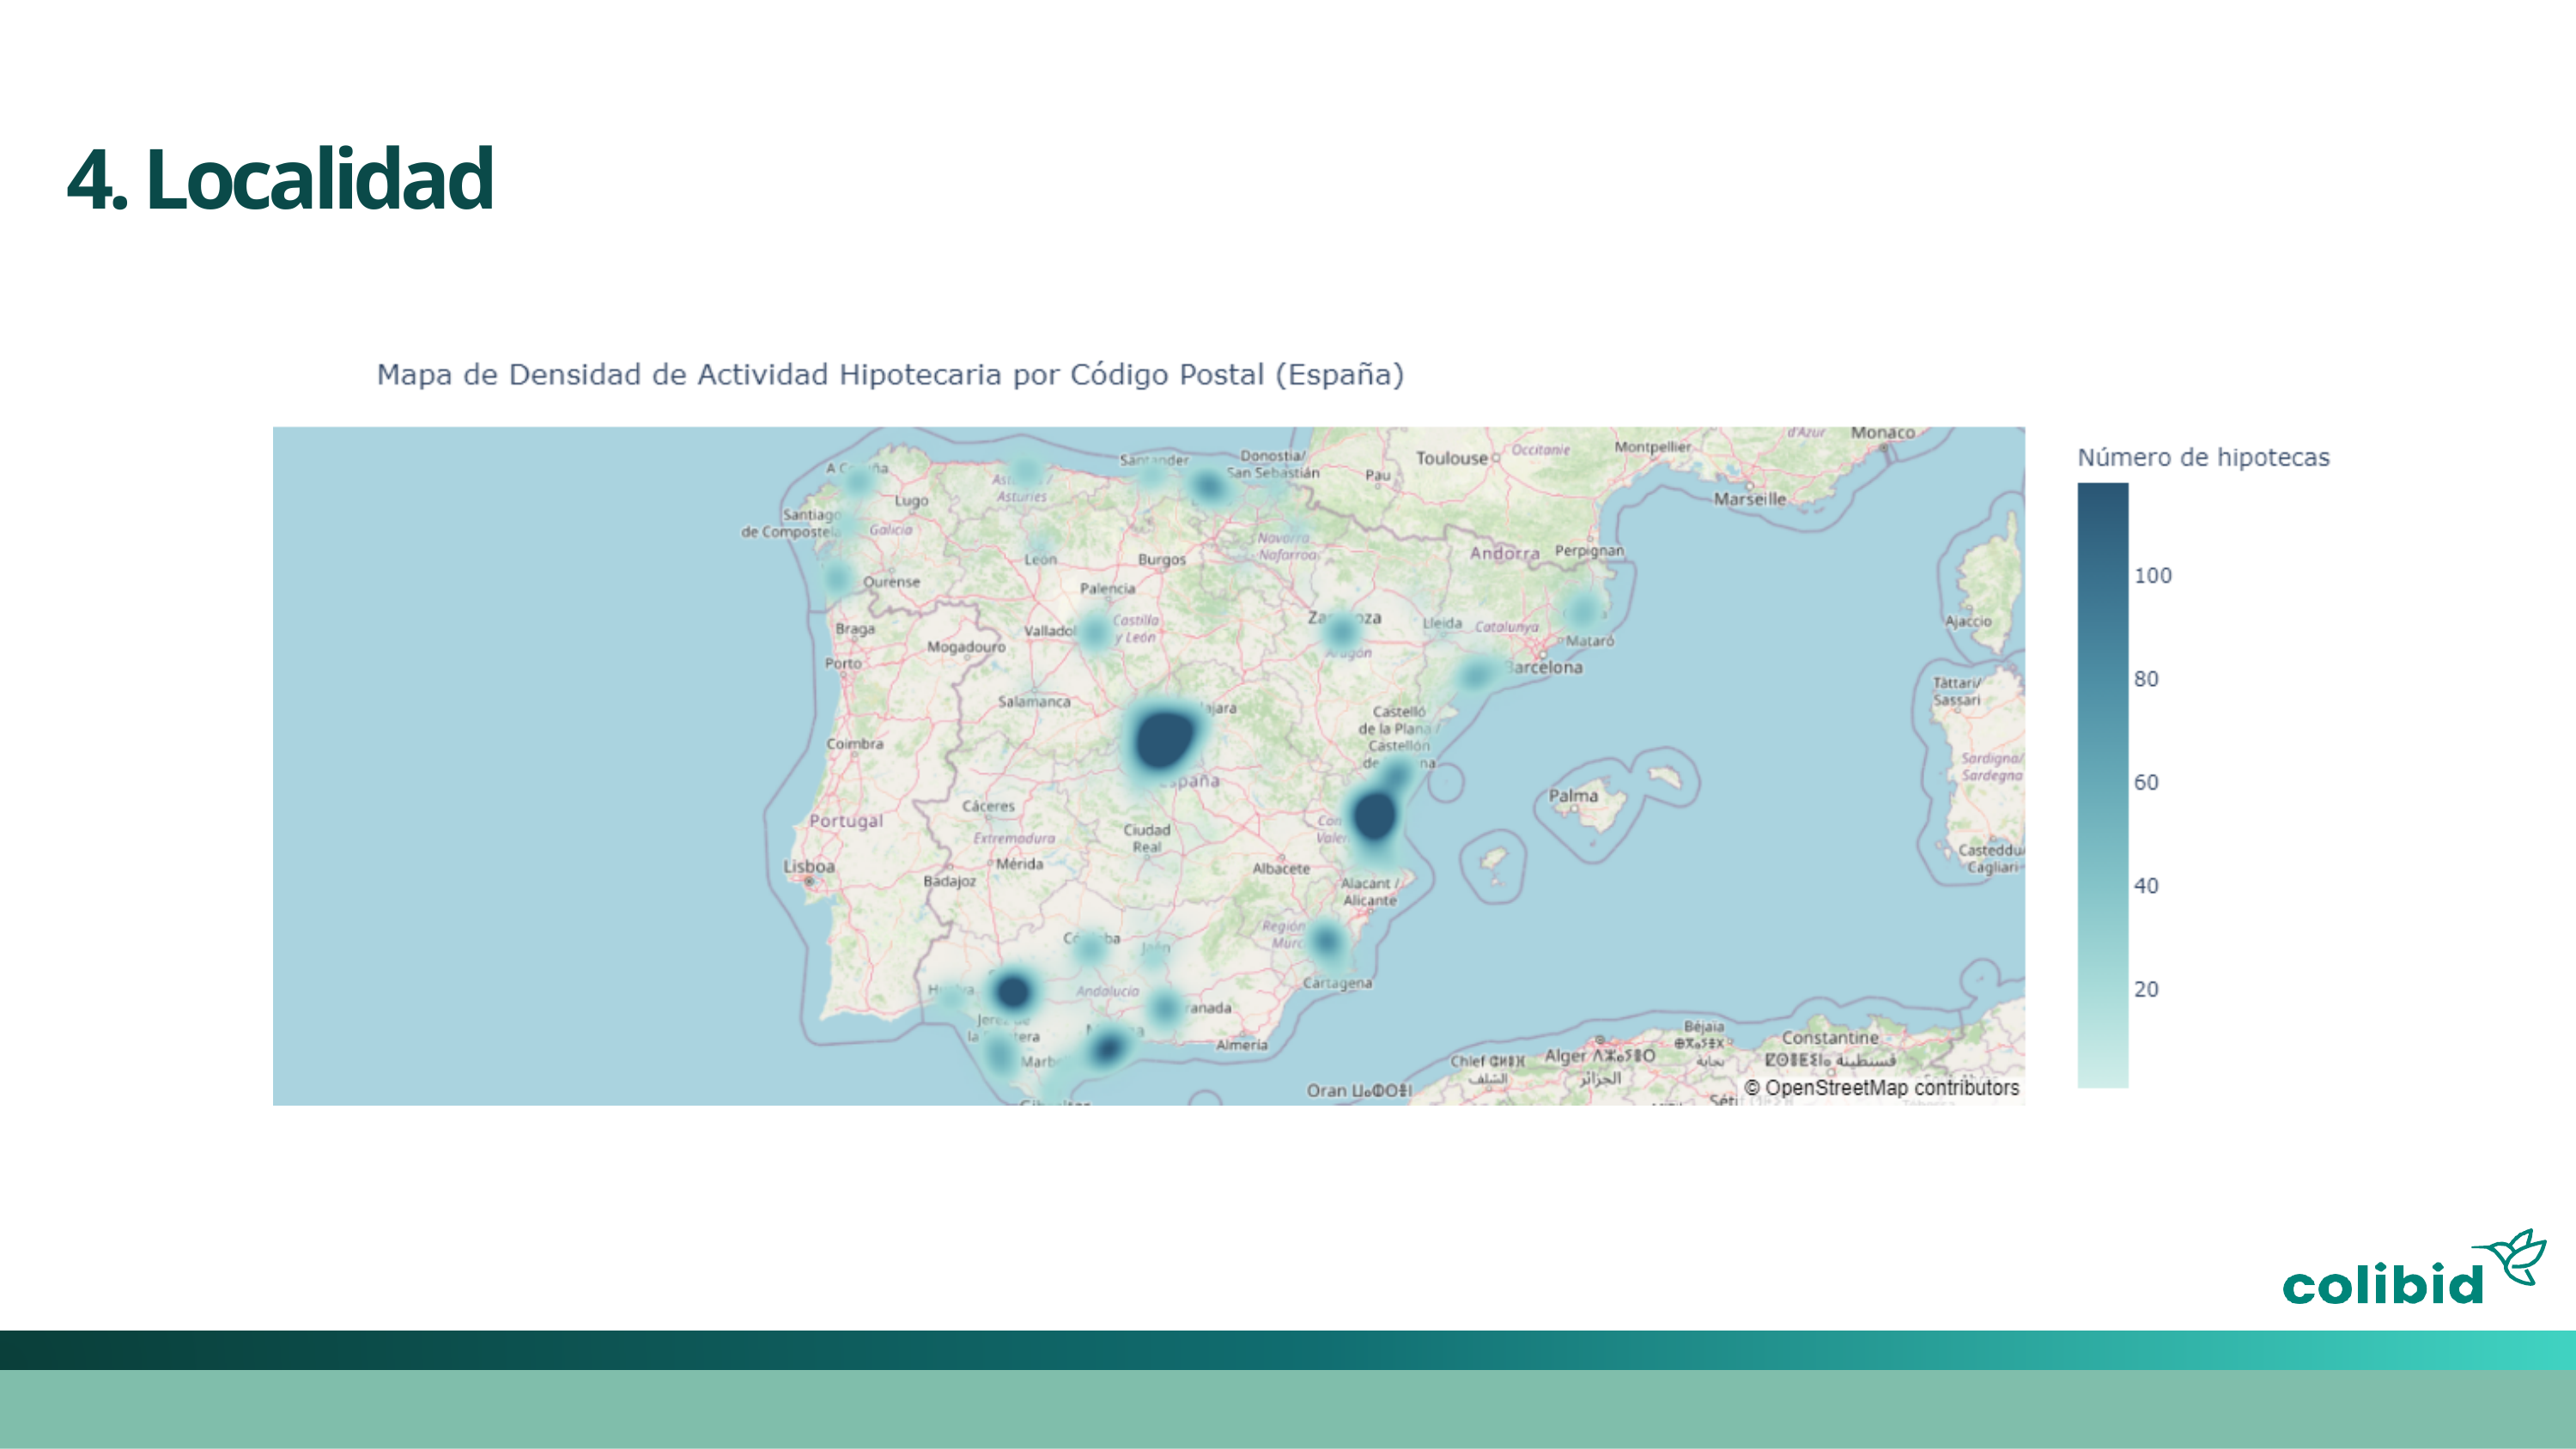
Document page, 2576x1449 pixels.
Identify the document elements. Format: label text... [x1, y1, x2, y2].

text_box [0, 1331, 2576, 1449]
text_box [2358, 1265, 2368, 1304]
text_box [2283, 1274, 2352, 1304]
text_box [2375, 1262, 2387, 1272]
text_box [2394, 1265, 2427, 1304]
text_box [2376, 1274, 2386, 1304]
picture [272, 343, 2347, 1106]
picture [2506, 1228, 2533, 1247]
text_box [2433, 1274, 2443, 1304]
text_box [2449, 1265, 2482, 1304]
text_box [2471, 1240, 2548, 1286]
title 4. Localidad [64, 124, 1309, 368]
text_box [2432, 1262, 2444, 1272]
